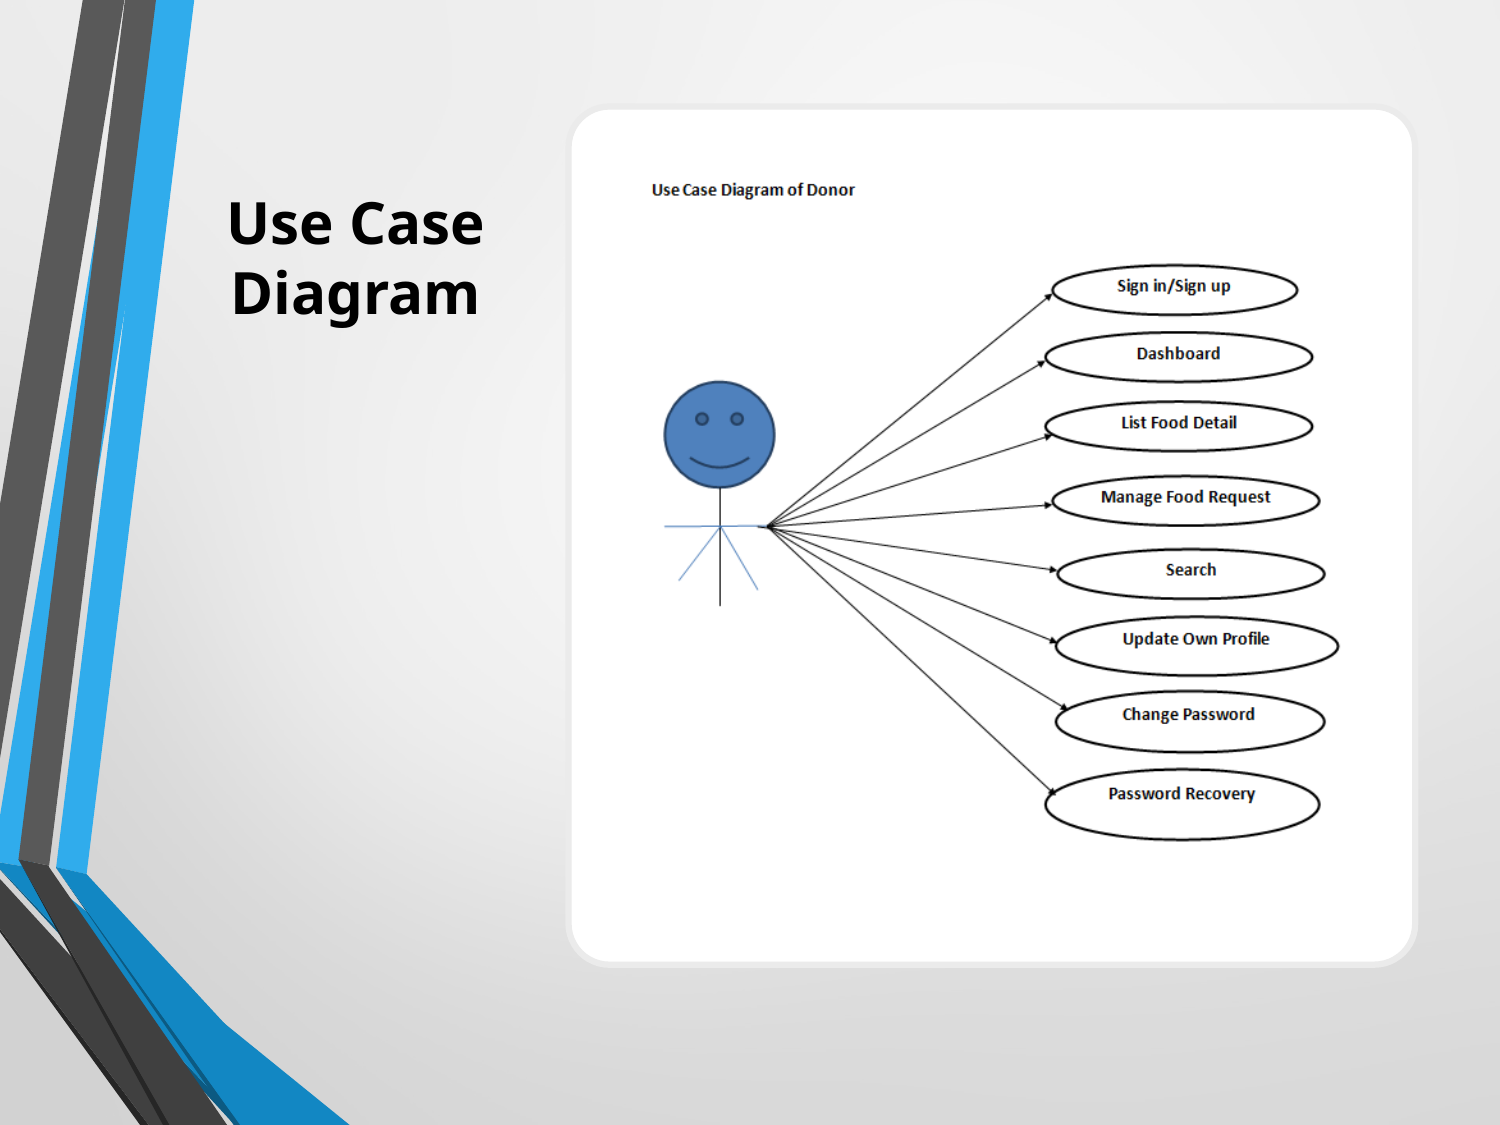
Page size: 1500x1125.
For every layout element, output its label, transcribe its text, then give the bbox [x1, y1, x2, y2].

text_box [18, 0, 319, 1125]
text_box [567, 105, 1417, 967]
title Use Case Diagram [319, 112, 529, 400]
picture [639, 165, 1344, 912]
